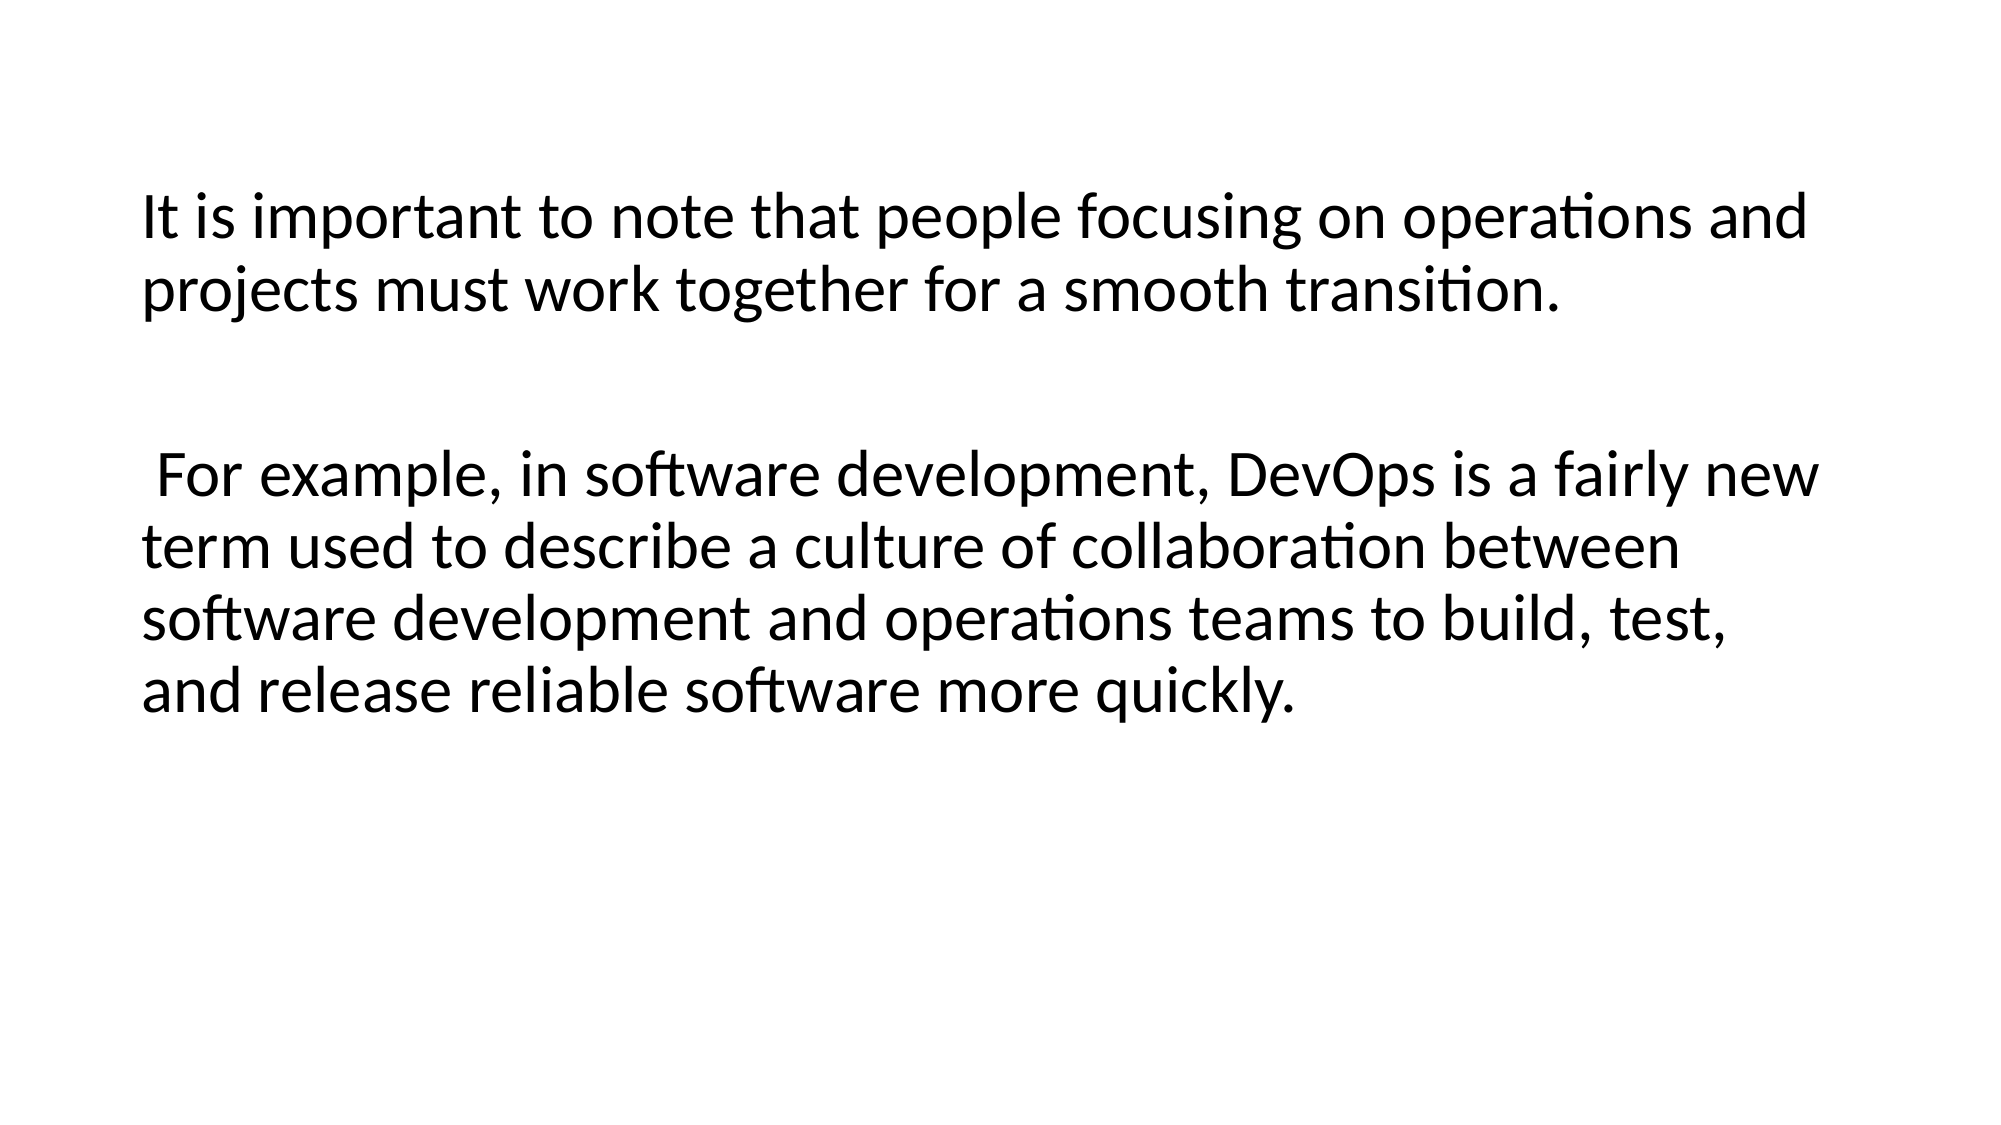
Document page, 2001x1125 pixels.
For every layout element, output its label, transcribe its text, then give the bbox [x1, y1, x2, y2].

list It is important to note that people focusing on operations and projects must work together for a smooth transition. For example, in software development, DevOps is a fairly new term used to describe a culture of collaboration between software development and operations teams to build, test, and release reliable software more quickly. [126, 72, 1838, 979]
